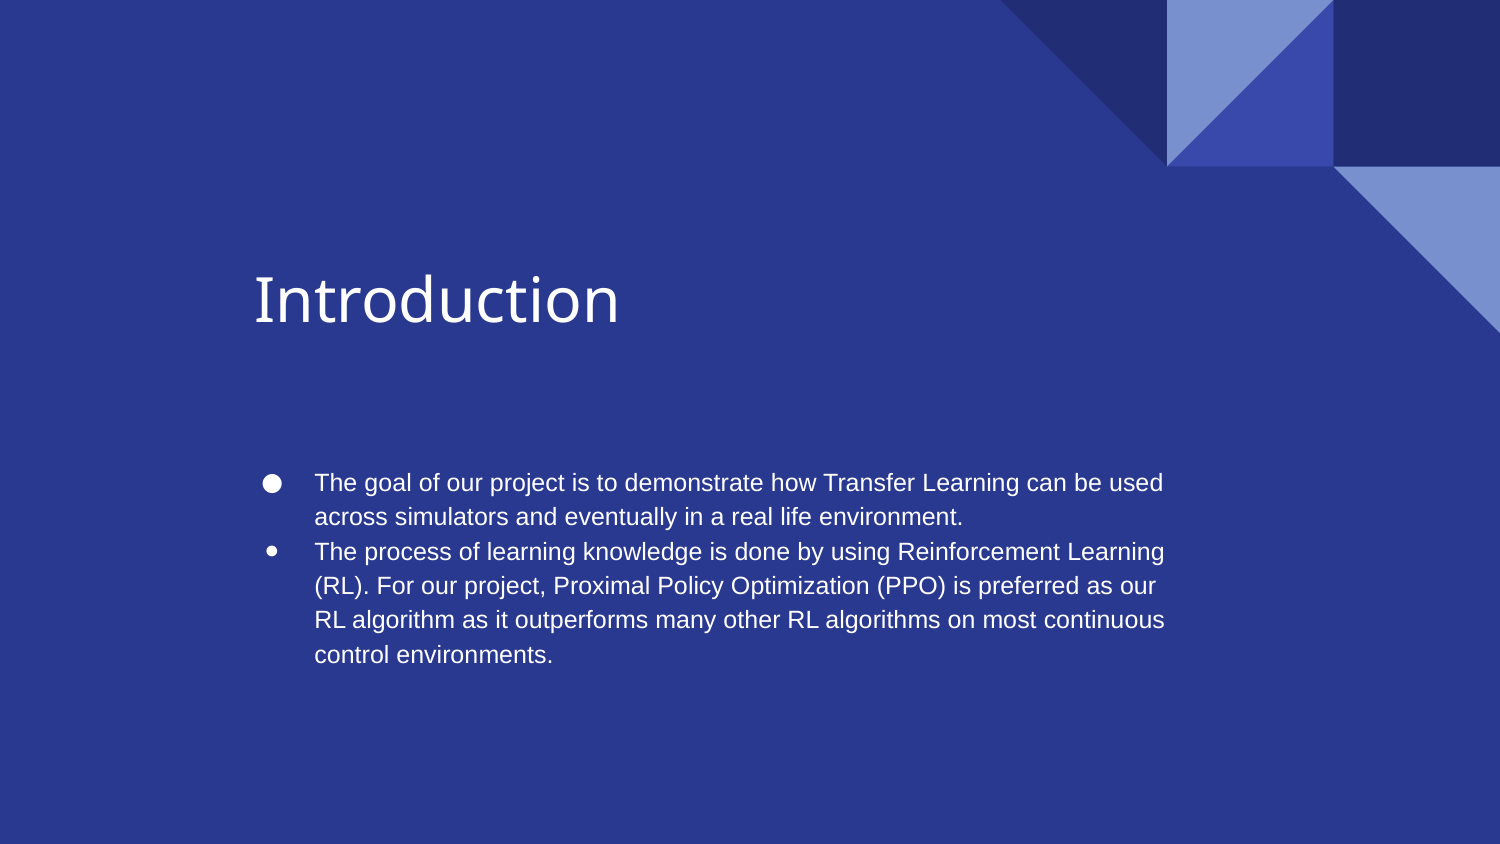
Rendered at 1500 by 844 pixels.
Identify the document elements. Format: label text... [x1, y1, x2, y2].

text_box The goal of our project is to demonstrate how Transfer Learning can be used across simulators and eventually in a real life environment. The process of learning knowledge is done by using Reinforcement Learning (RL). For our project, Proximal Policy Optimization (PPO) is preferred as our RL algorithm as it outperforms many other RL algorithms on most continuous control environments. [224, 446, 1183, 679]
title Introduction [239, 245, 1197, 414]
